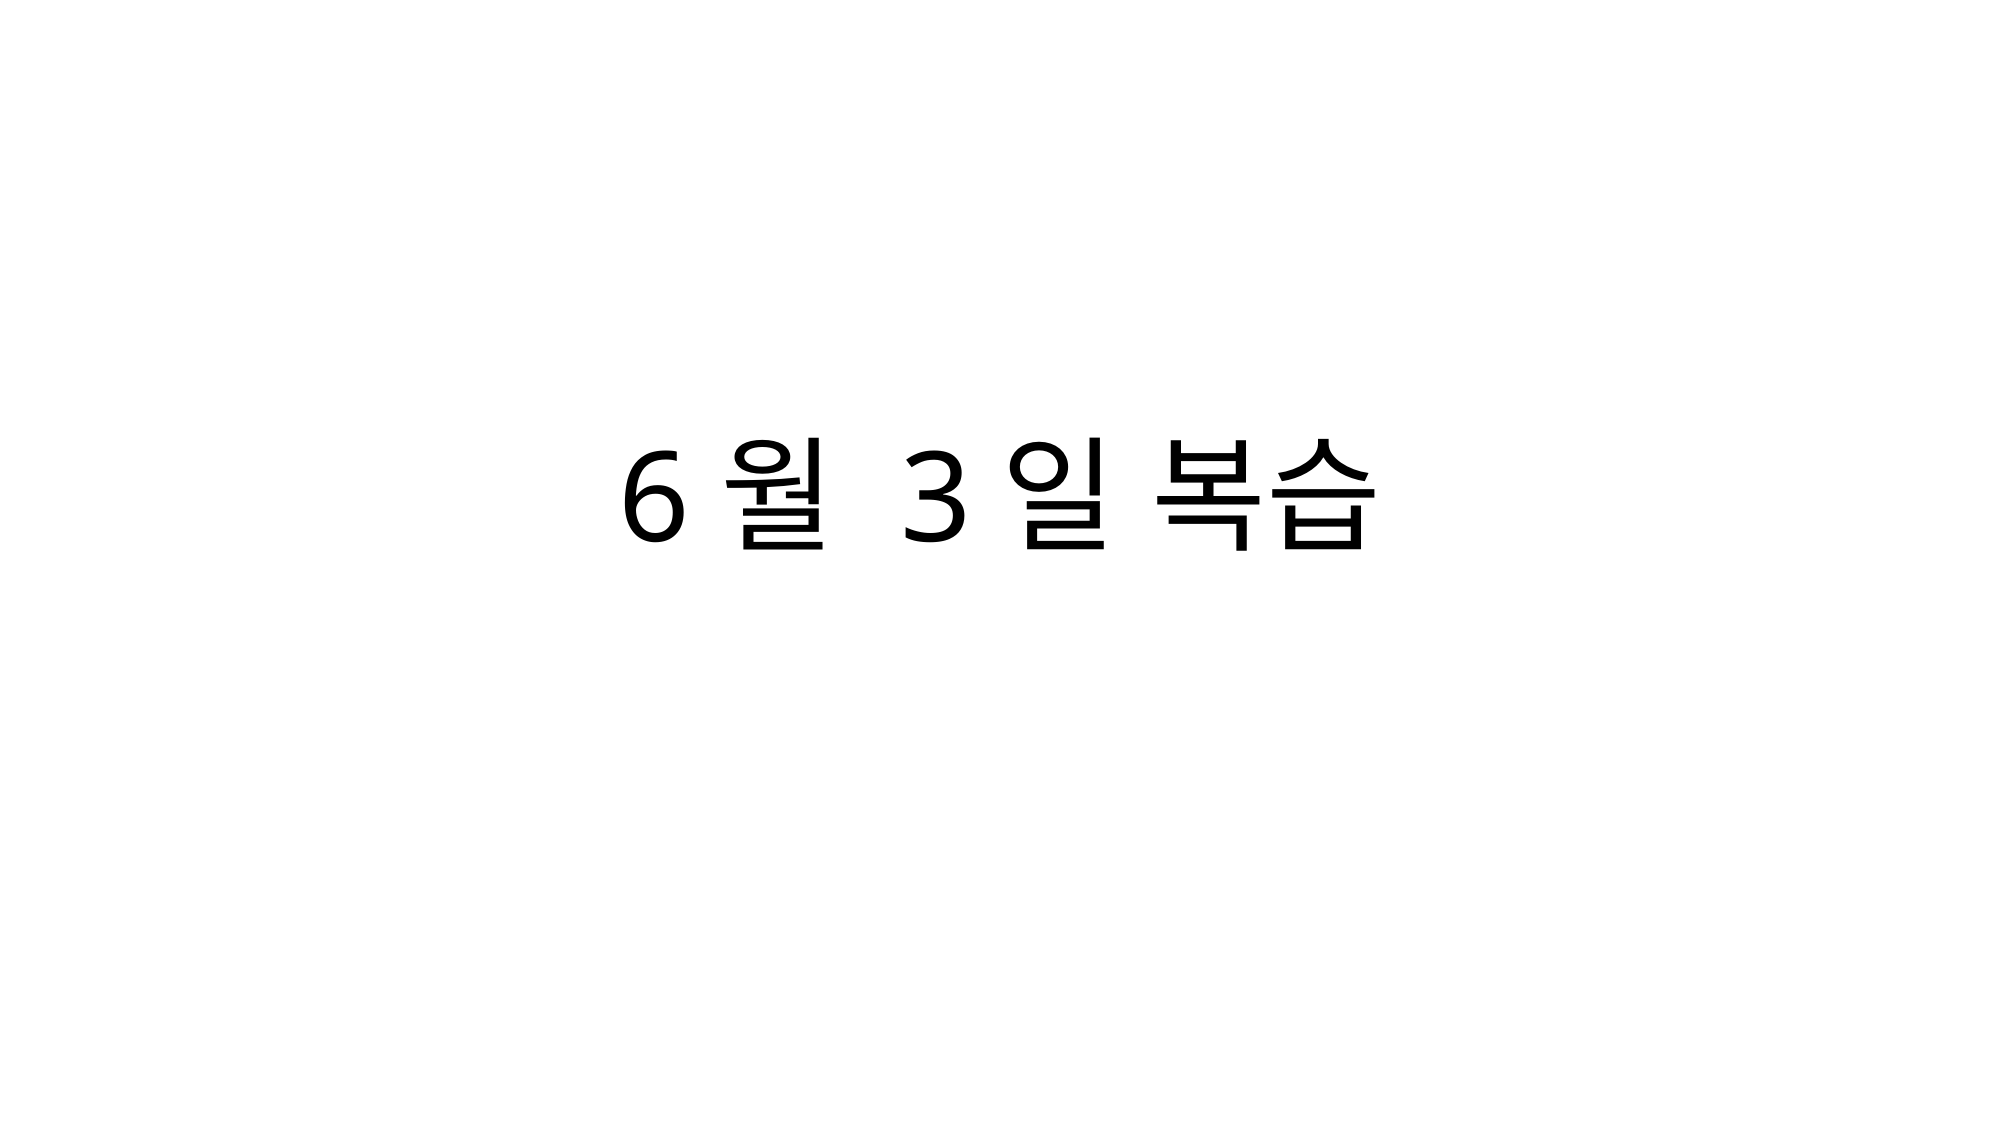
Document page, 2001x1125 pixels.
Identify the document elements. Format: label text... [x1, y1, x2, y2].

title 6월 3일 복습 [249, 184, 1750, 576]
